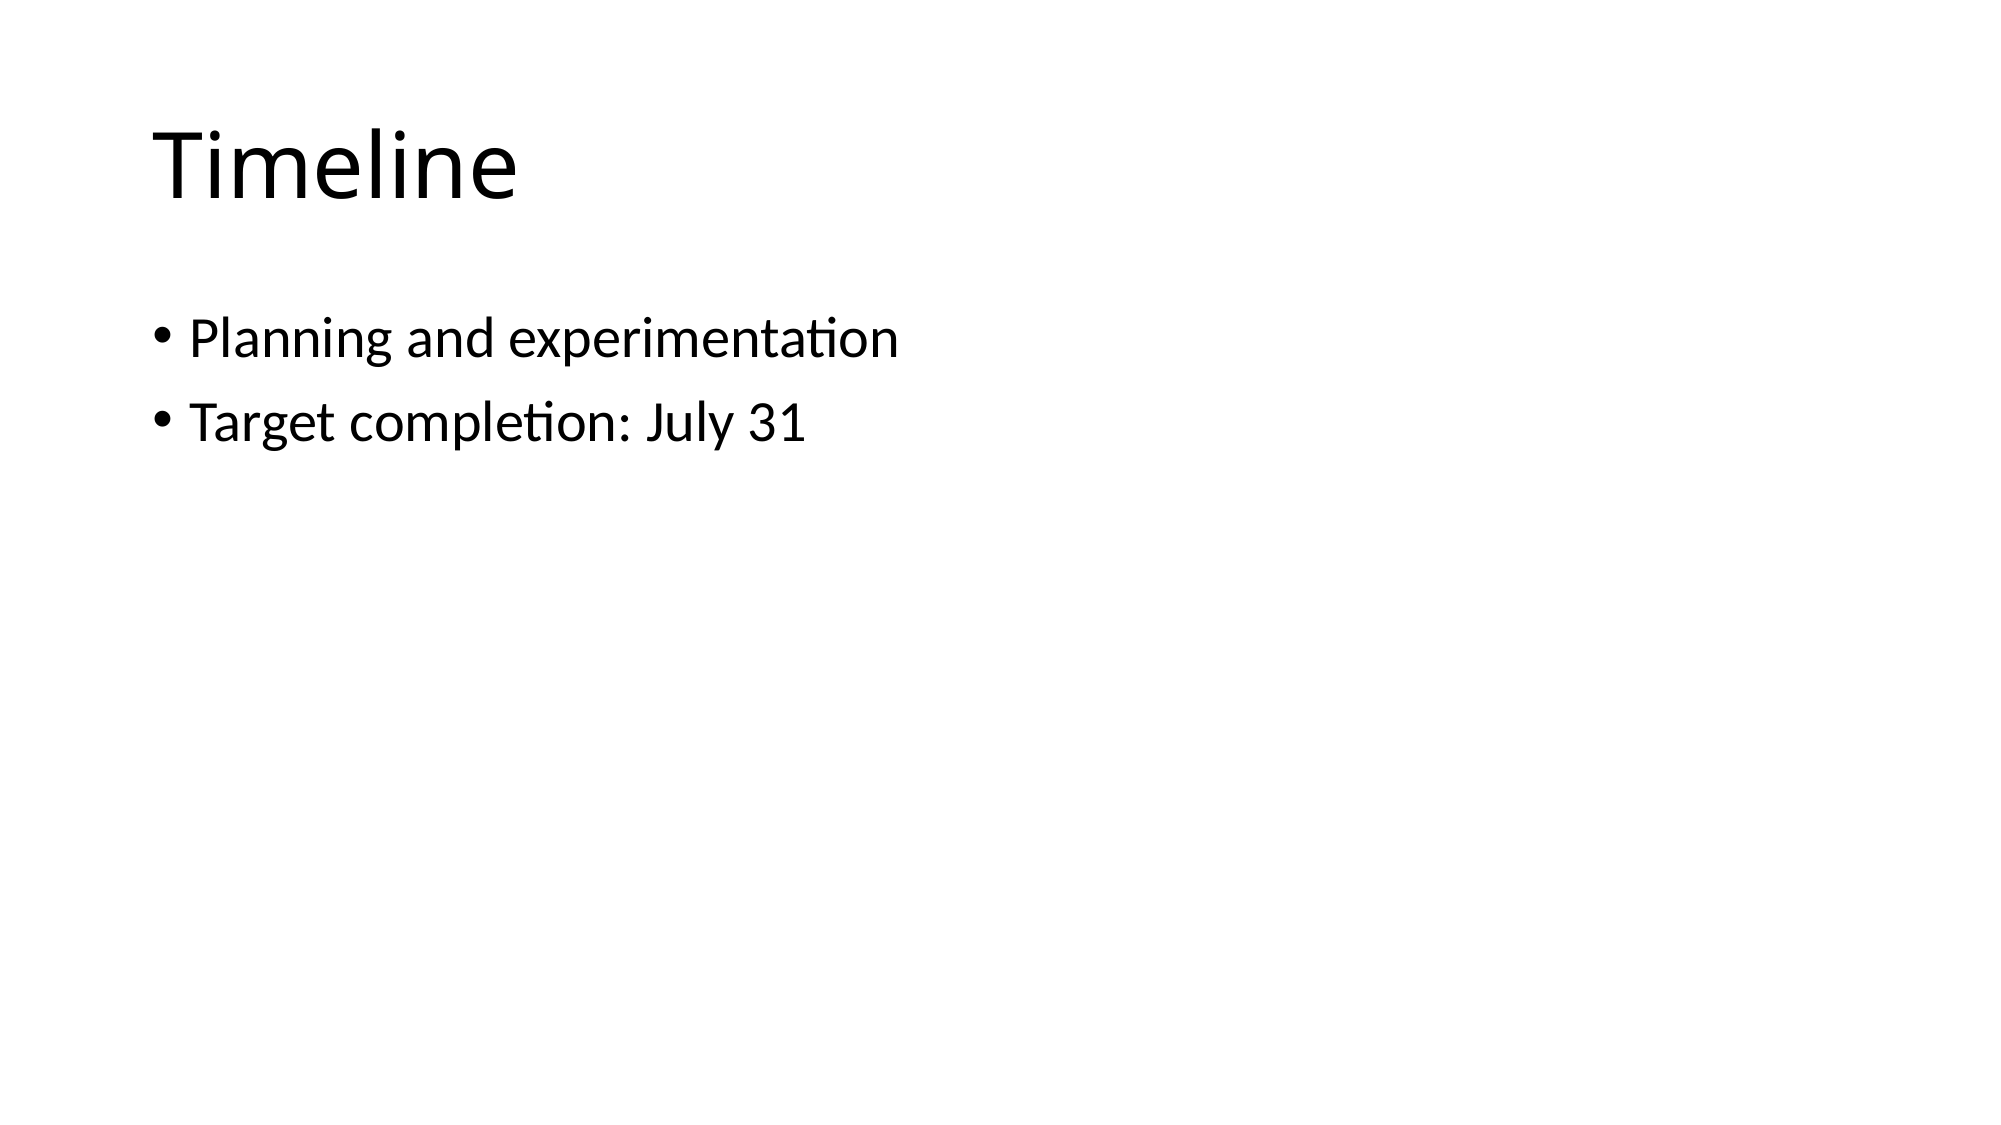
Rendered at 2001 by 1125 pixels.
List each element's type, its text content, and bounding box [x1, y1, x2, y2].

title Timeline [137, 59, 1863, 278]
list Planning and experimentation Target completion: July 31 [137, 299, 1863, 1014]
